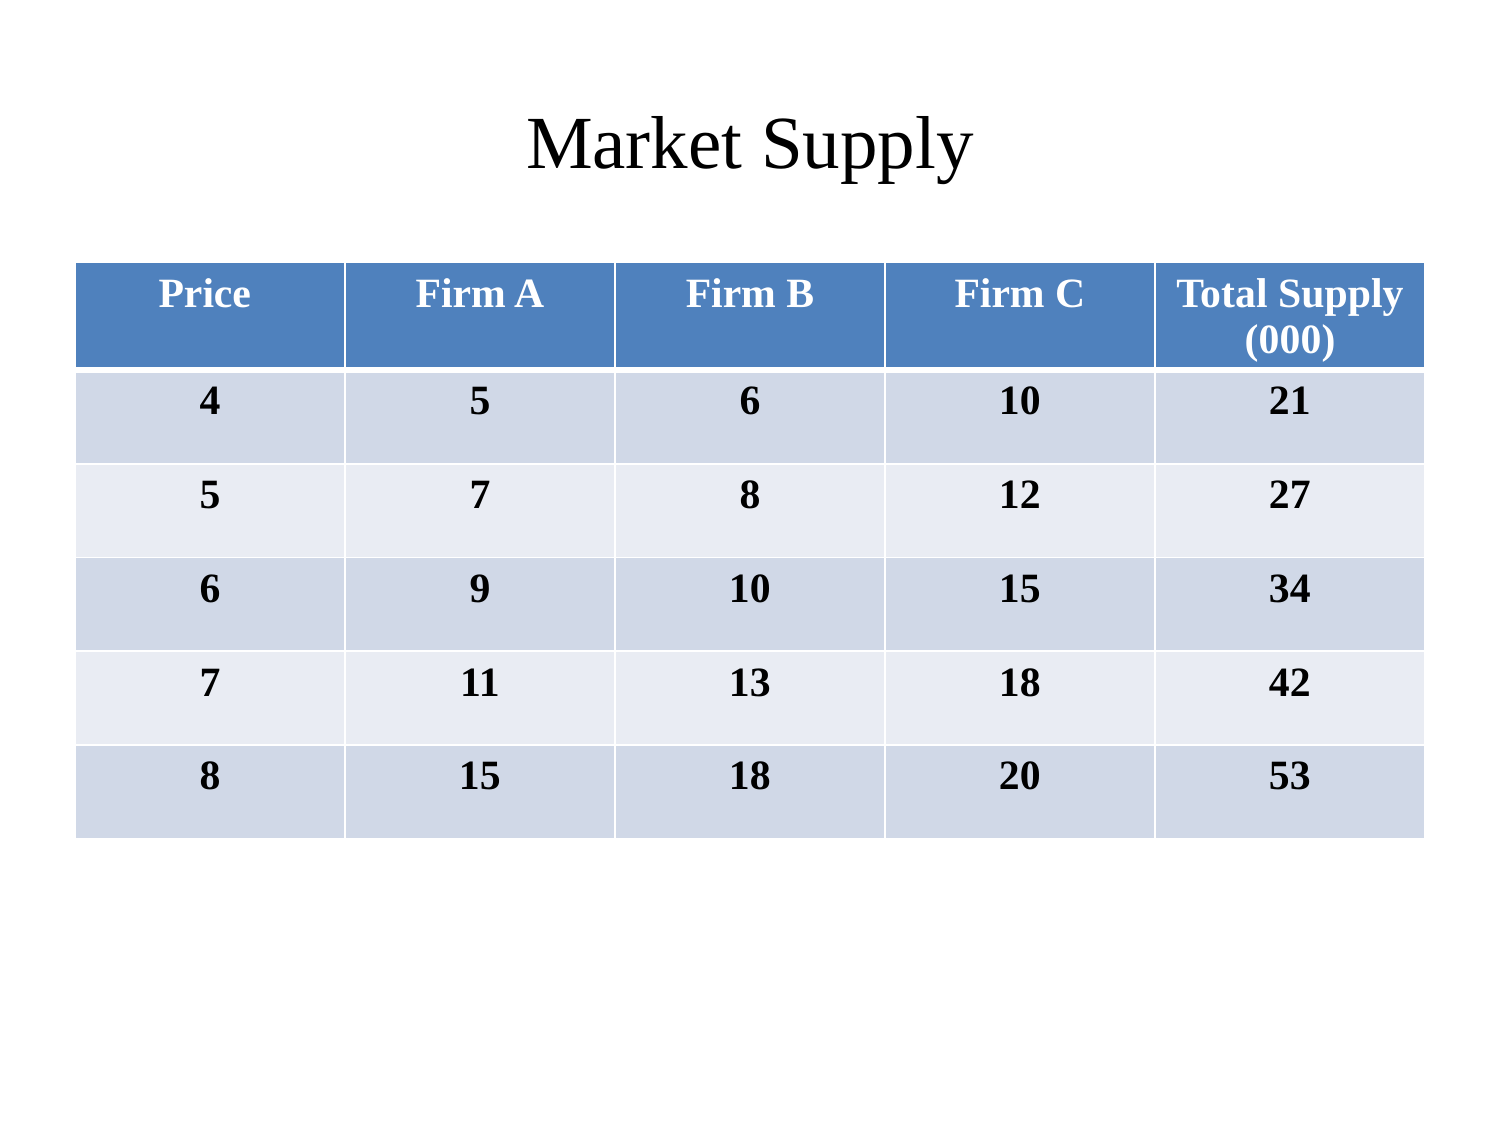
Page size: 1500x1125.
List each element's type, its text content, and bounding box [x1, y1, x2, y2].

table_header Total Supply (000) [1156, 263, 1424, 367]
table_cell 13 [616, 652, 884, 744]
table_cell 18 [616, 746, 884, 838]
table_header Firm C [886, 263, 1154, 367]
table_cell 53 [1156, 746, 1424, 838]
table_header Price [76, 263, 344, 367]
table_cell 42 [1156, 652, 1424, 744]
table_cell 12 [886, 465, 1154, 557]
table_cell 15 [346, 746, 614, 838]
table_header Firm A [346, 263, 614, 367]
table_cell 6 [76, 558, 344, 650]
table_cell 18 [886, 652, 1154, 744]
table_cell 8 [616, 465, 884, 557]
title Market Supply [75, 45, 1425, 233]
table_header Firm B [616, 263, 884, 367]
table_cell 21 [1156, 373, 1424, 463]
table_cell 27 [1156, 465, 1424, 557]
table_cell 7 [76, 652, 344, 744]
table_cell 11 [346, 652, 614, 744]
table_cell 5 [346, 373, 614, 463]
table_cell 4 [76, 373, 344, 463]
table_cell 20 [886, 746, 1154, 838]
table_cell 6 [616, 373, 884, 463]
table_cell 7 [346, 465, 614, 557]
table_cell 9 [346, 558, 614, 650]
table_cell 8 [76, 746, 344, 838]
table_cell 10 [616, 558, 884, 650]
table_cell 34 [1156, 558, 1424, 650]
table_cell 15 [886, 558, 1154, 650]
table_cell 10 [886, 373, 1154, 463]
table_cell 5 [76, 465, 344, 557]
